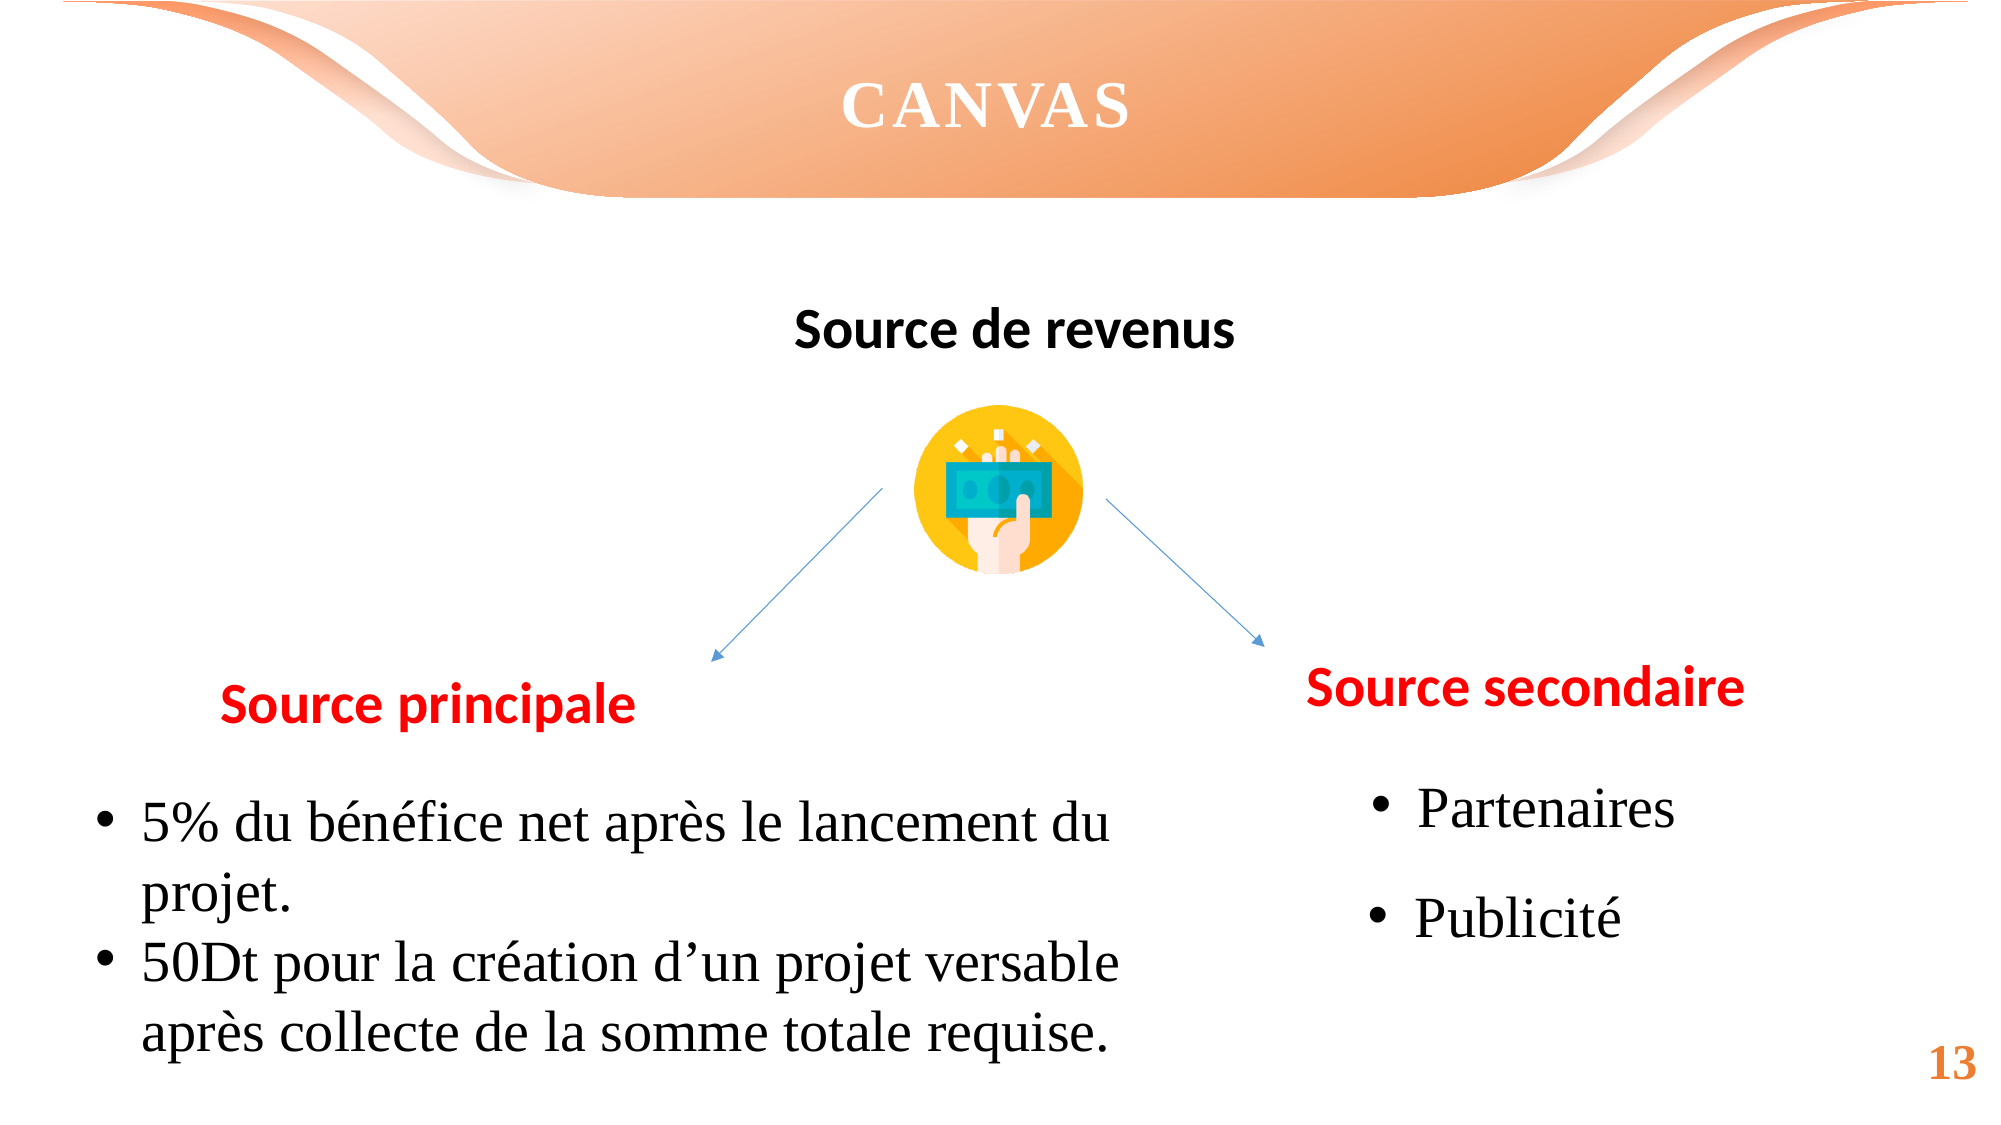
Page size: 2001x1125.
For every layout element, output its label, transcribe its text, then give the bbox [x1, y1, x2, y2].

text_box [47, 0, 1984, 198]
text_box 5% du bénéfice net après le lancement du projet. 50Dt pour la création d’un projet versable après collecte de la somme totale requise. [80, 775, 1265, 1071]
text_box Source secondaire [1094, 640, 1959, 726]
text_box Publicité [1352, 872, 1748, 957]
text_box Source de revenus [634, 282, 1397, 368]
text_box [1105, 498, 1265, 647]
text_box Partenaires [1356, 761, 1751, 847]
picture [914, 405, 1083, 574]
text_box Source principale [169, 658, 689, 743]
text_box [709, 489, 884, 661]
text_box 13 [1912, 1022, 1993, 1125]
